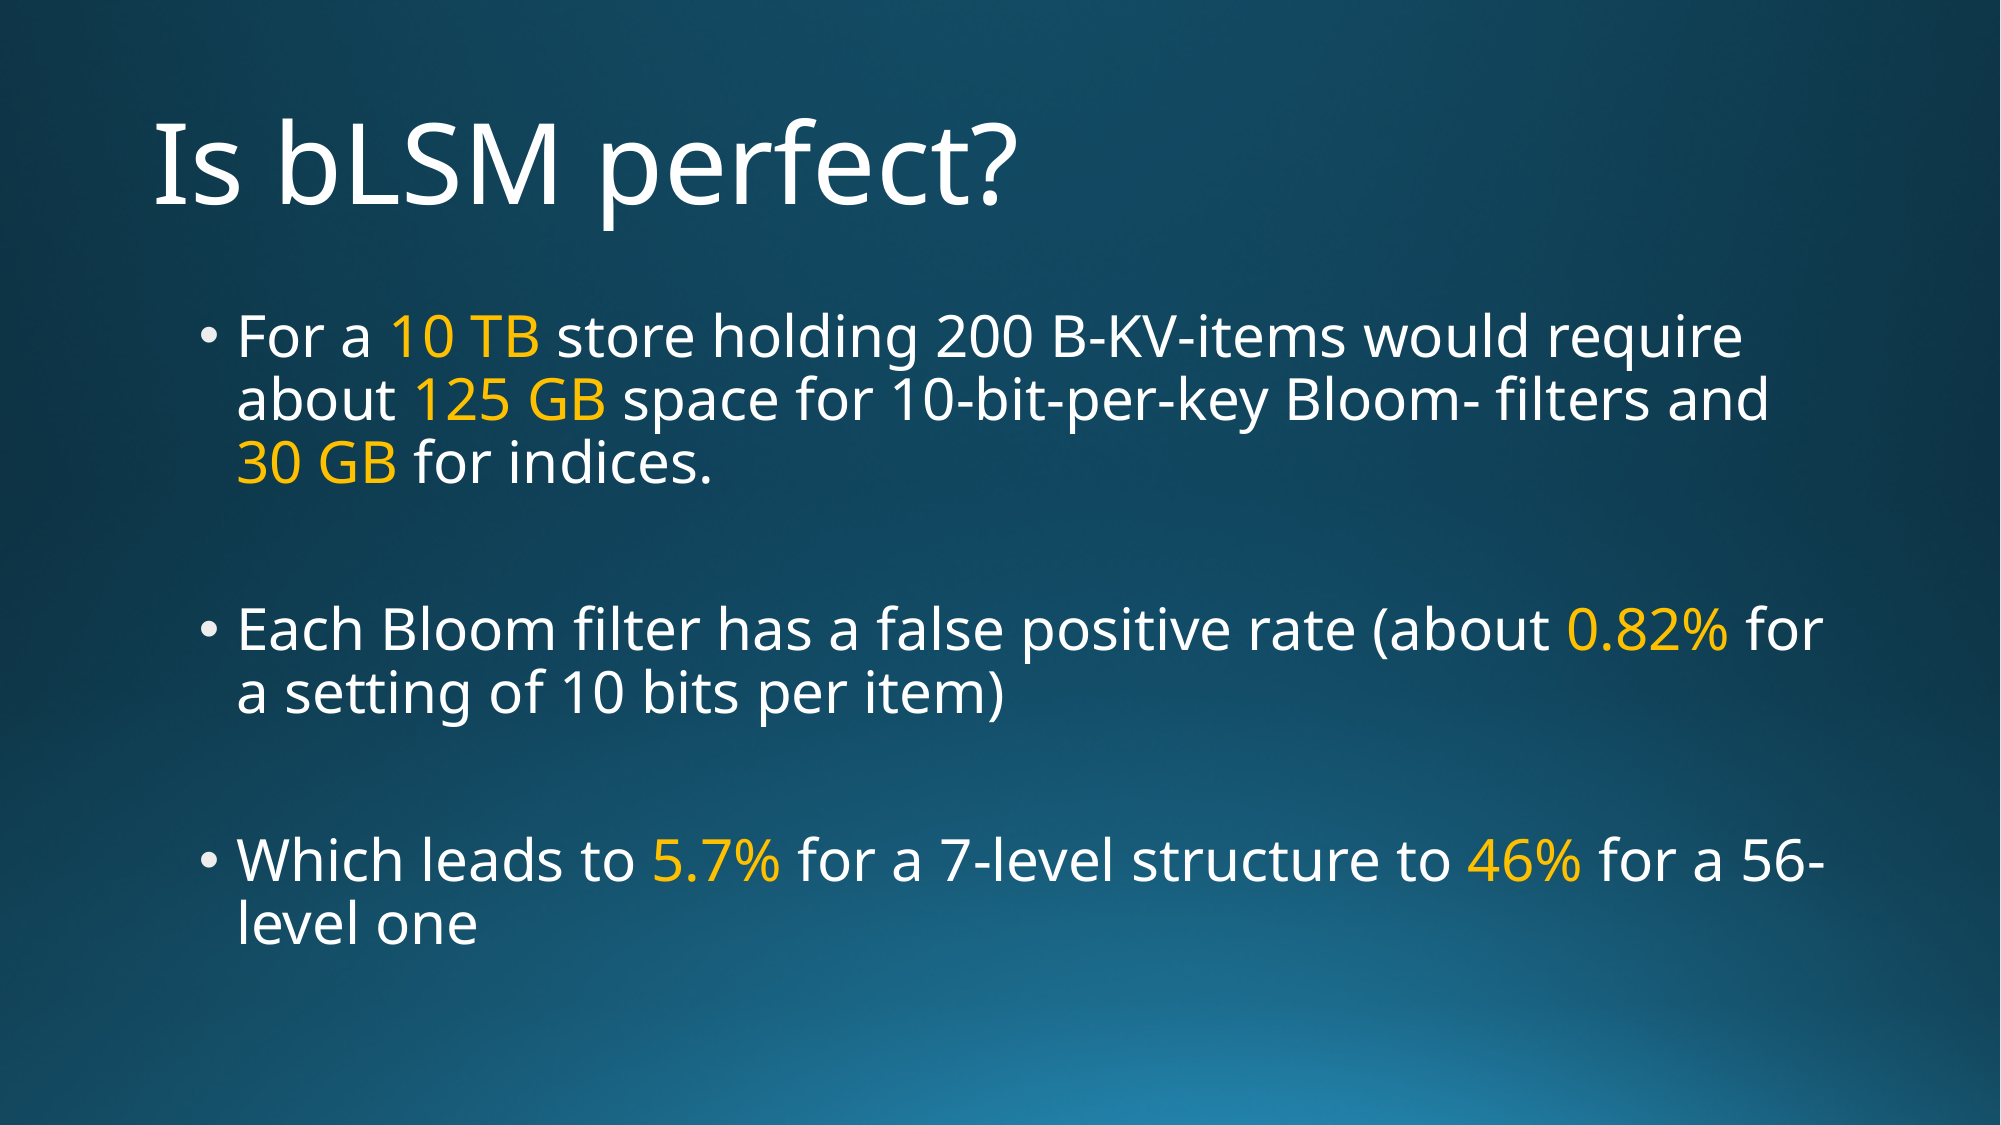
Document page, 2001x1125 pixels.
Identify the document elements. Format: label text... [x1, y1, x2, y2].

title Is bLSM perfect? [137, 59, 1863, 278]
list For a 10 TB store holding 200 B-KV-items would require about 125 GB space for 10-bit-per-key Bloom- filters and 30 GB for indices. Each Bloom filter has a false positive rate (about 0.82% for a setting of 10 bits per item) Which leads to 5.7% for a 7-level structure to 46% for a 56-level one [183, 299, 1863, 1014]
picture [0, 0, 2001, 1125]
